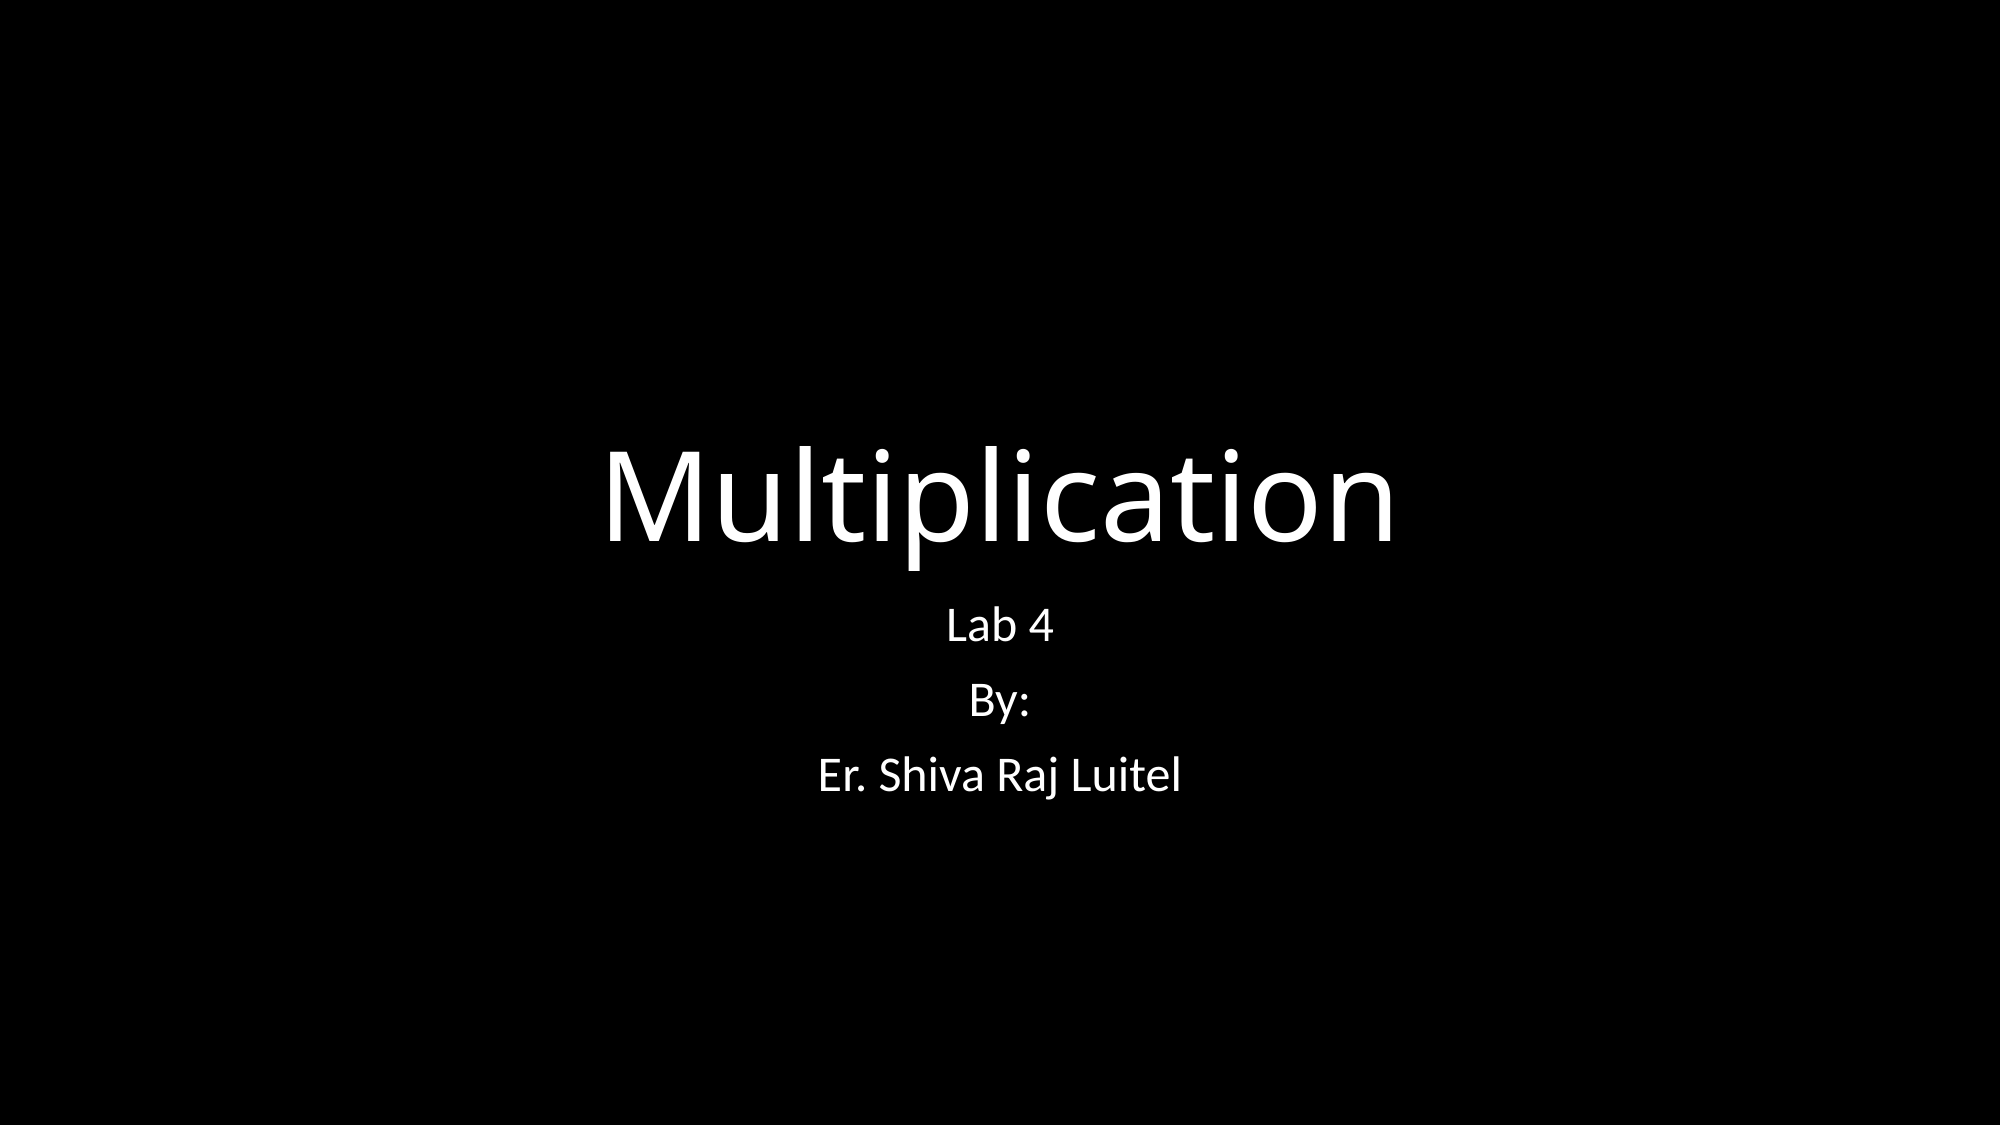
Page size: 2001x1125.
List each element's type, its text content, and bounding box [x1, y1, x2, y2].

title Multiplication [249, 184, 1750, 576]
subtitle Lab 4 By: Er. Shiva Raj Luitel [249, 590, 1750, 863]
